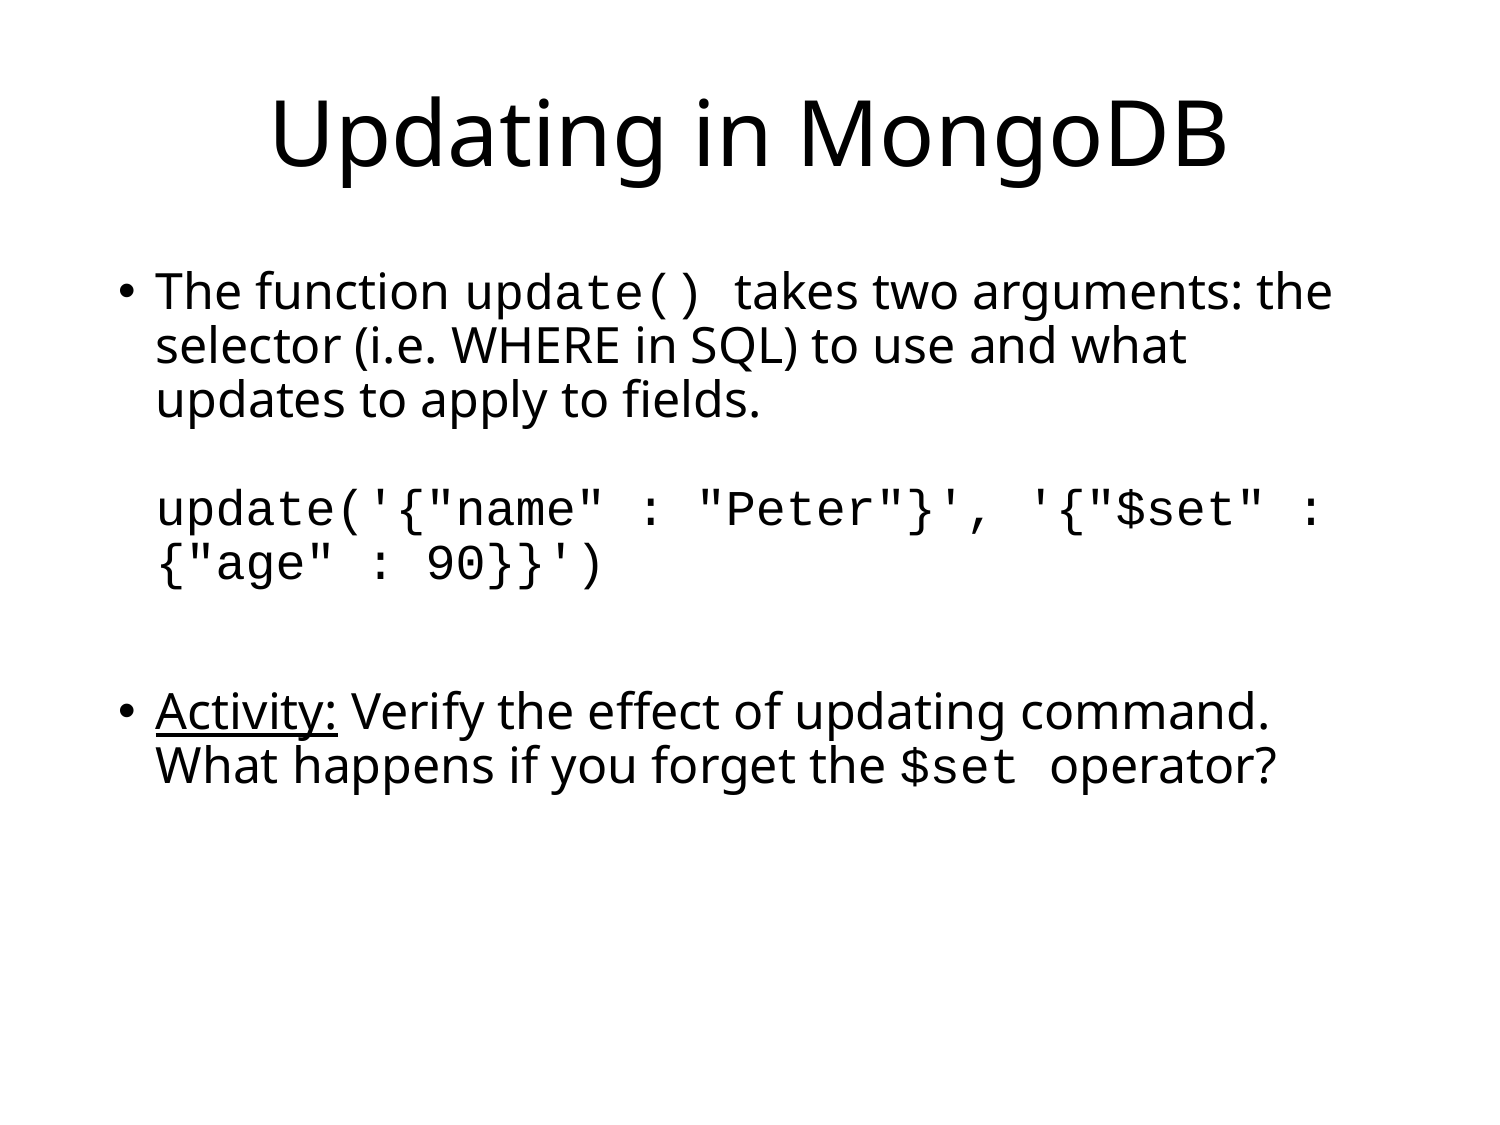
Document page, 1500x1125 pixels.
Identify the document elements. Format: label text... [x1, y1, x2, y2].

list The function update() takes two arguments: the selector (i.e. WHERE in SQL) to use and what updates to apply to fields. update('{"name" : "Peter"}', '{"$set" : {"age" : 90}}') Activity: Verify the effect of updating command. What happens if you forget the $set operator? [103, 259, 1397, 1014]
title Updating in MongoDB [103, 27, 1397, 246]
